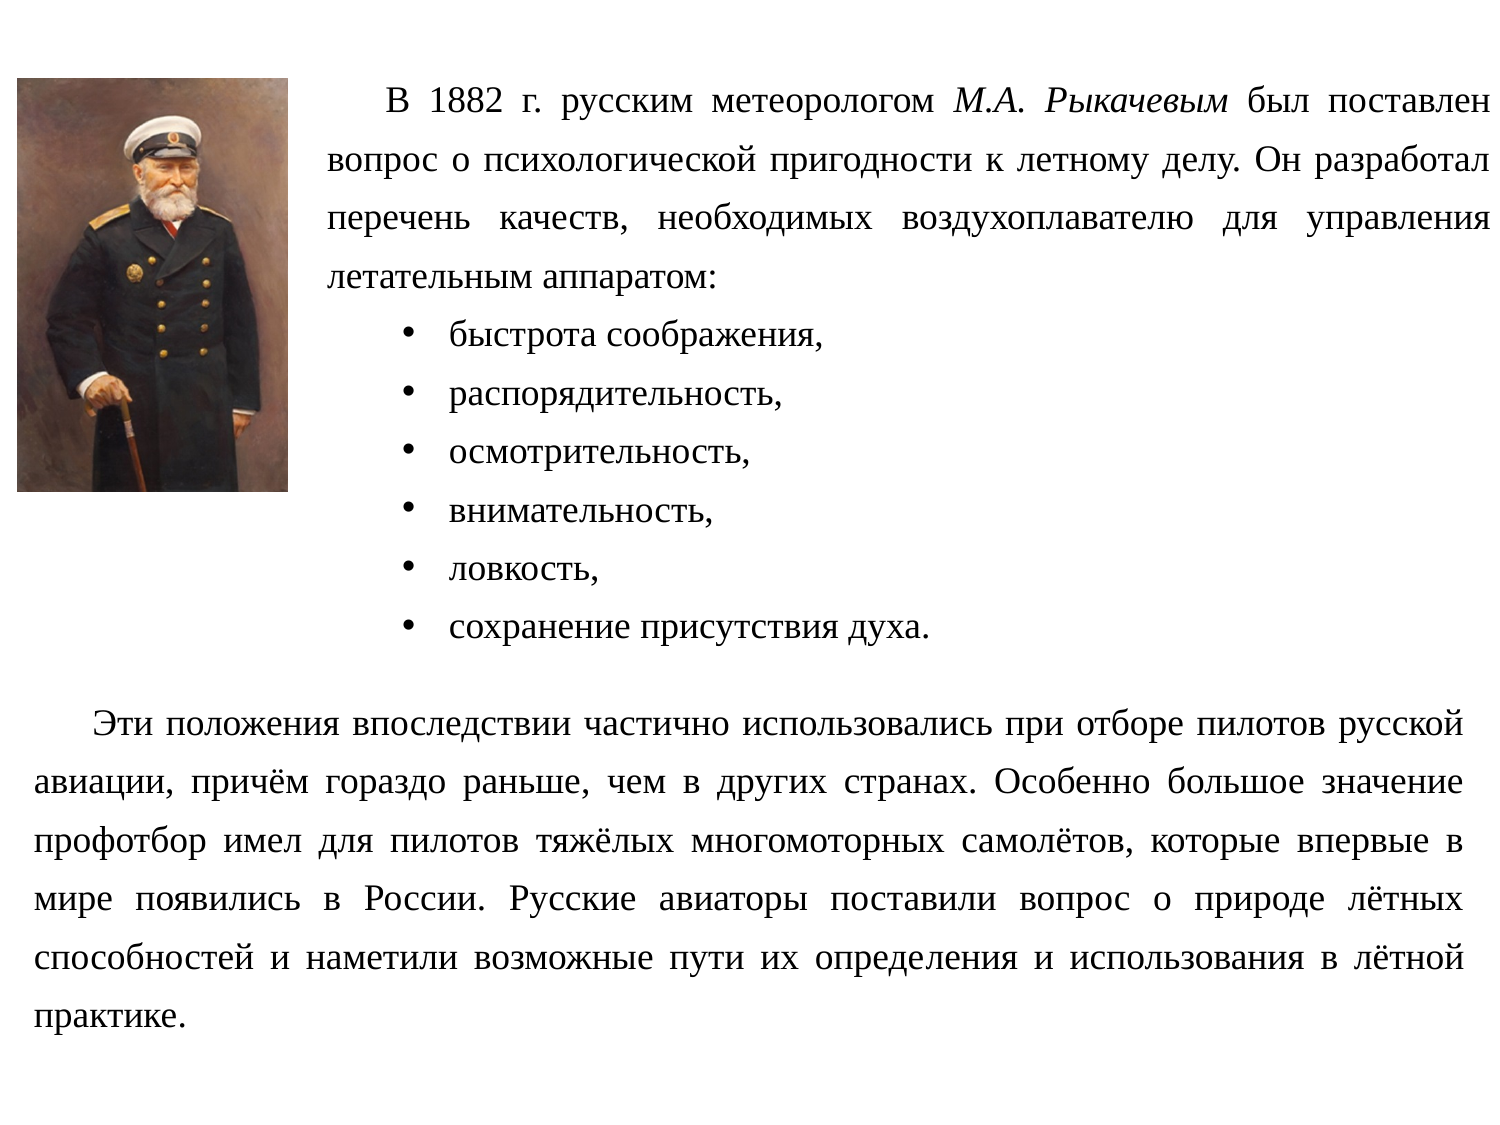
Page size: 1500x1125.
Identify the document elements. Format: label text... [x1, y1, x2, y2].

text_box В 1882 г. русским метеорологом М.А. Рыкачевым был поставлен вопрос о психологической пригодности к летному делу. Он разработал перечень качеств, необ­ходимых воздухоплавателю для управления летатель­ным аппаратом: быстрота соображения, распоряди­тельность, осмотрительность, внимательность, ловкость, сохранение присутствия духа. [312, 54, 1500, 654]
picture [17, 77, 288, 492]
text_box Эти положения впоследствии частично использовались при отборе пилотов русской авиации, причём гораздо раньше, чем в других странах. Особенно большое значение профотбор имел для пилотов тяжёлых многомоторных самолётов, которые впервые в мире появились в России. Русские авиаторы поставили вопрос о природе лётных способностей и наметили возможные пути их опреде­ления и использования в лётной практике. [19, 677, 1480, 1043]
